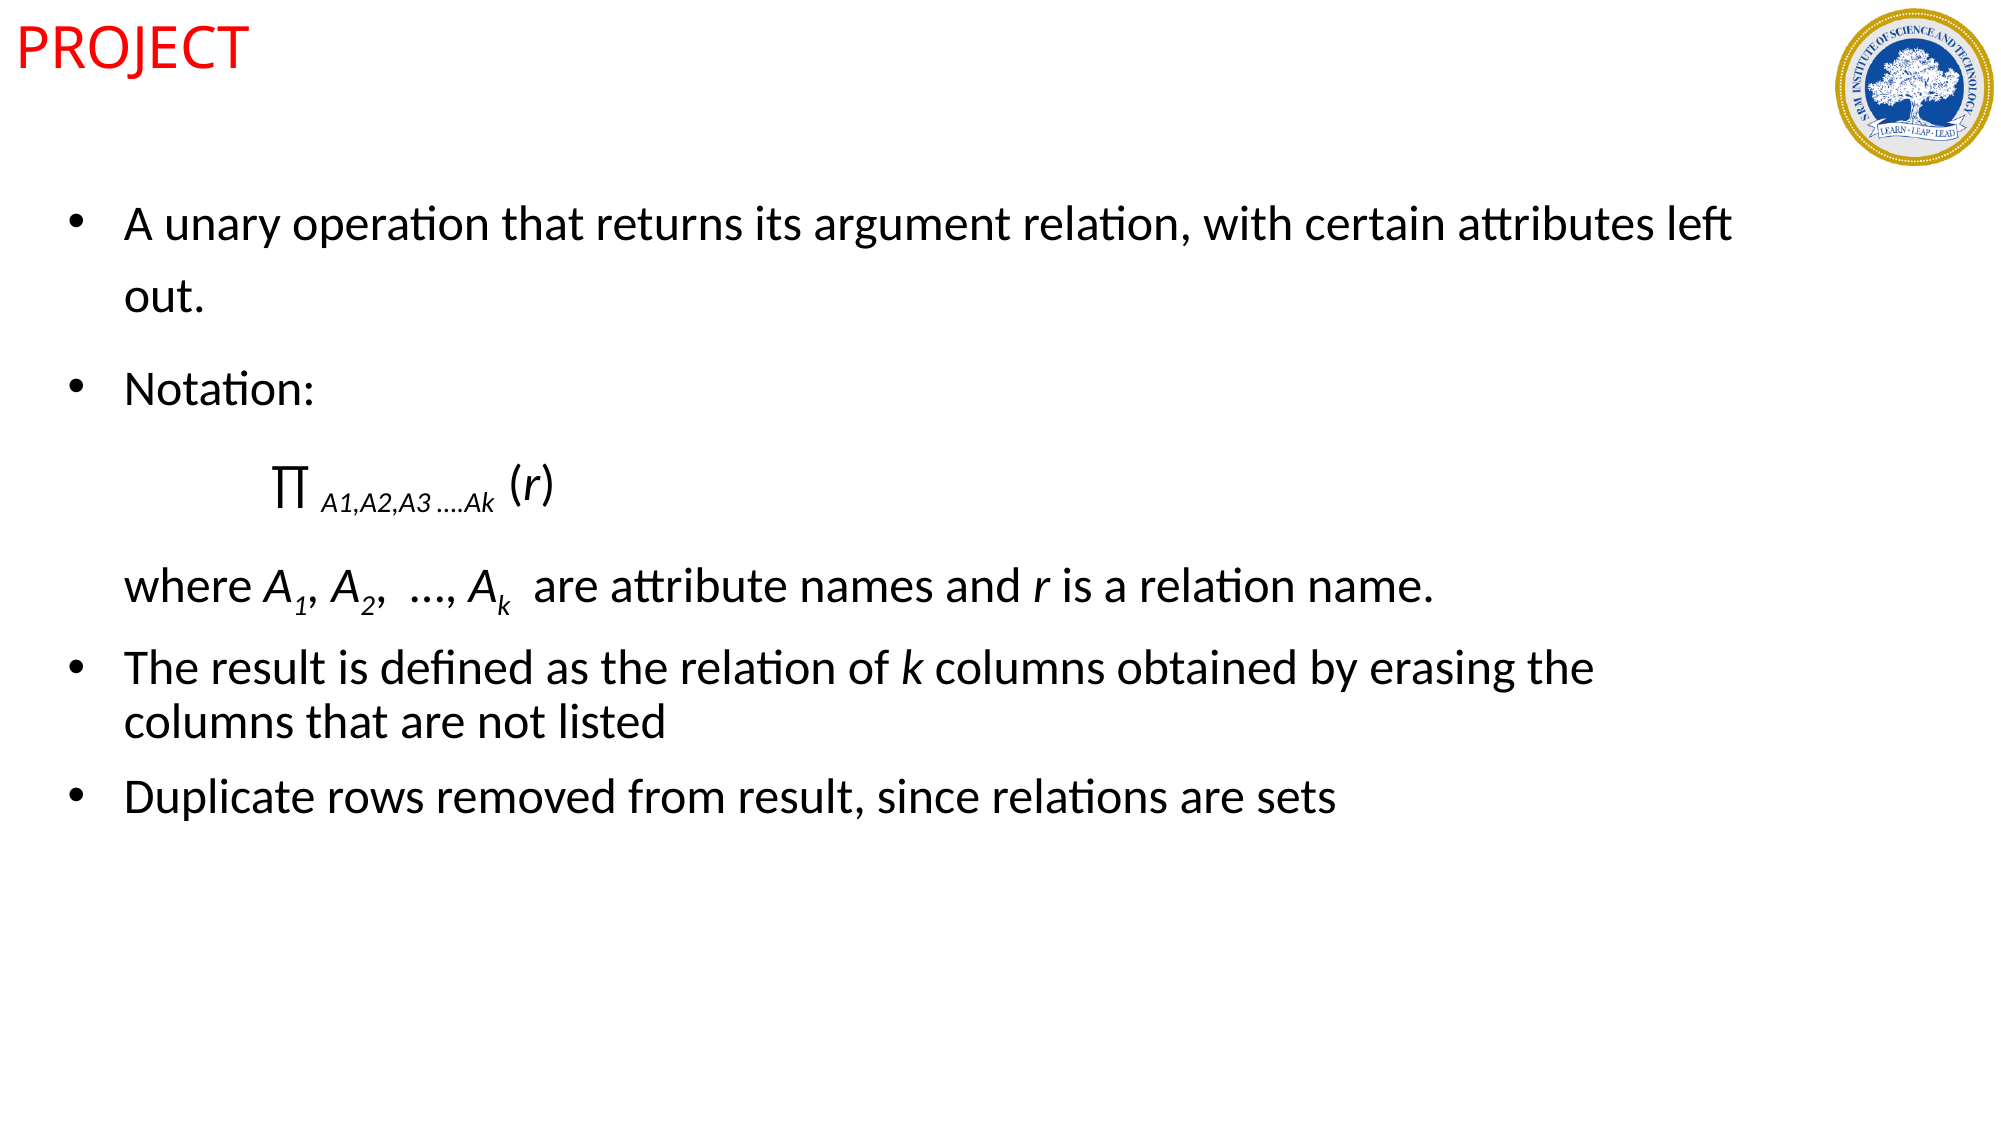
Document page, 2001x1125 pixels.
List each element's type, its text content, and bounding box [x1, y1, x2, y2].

picture [1835, 8, 1994, 166]
text_box PROJECT [0, 2, 1806, 88]
list A unary operation that returns its argument relation, with certain attributes left out. Notation: ∏ A1,A2,A3 ….Ak (r) where A1, A2, …, Ak are attribute names and r is a relation name. The result is defined as the relation of k columns obtained by erasing the columns that are not listed Duplicate rows removed from result, since relations are sets [33, 171, 1759, 871]
